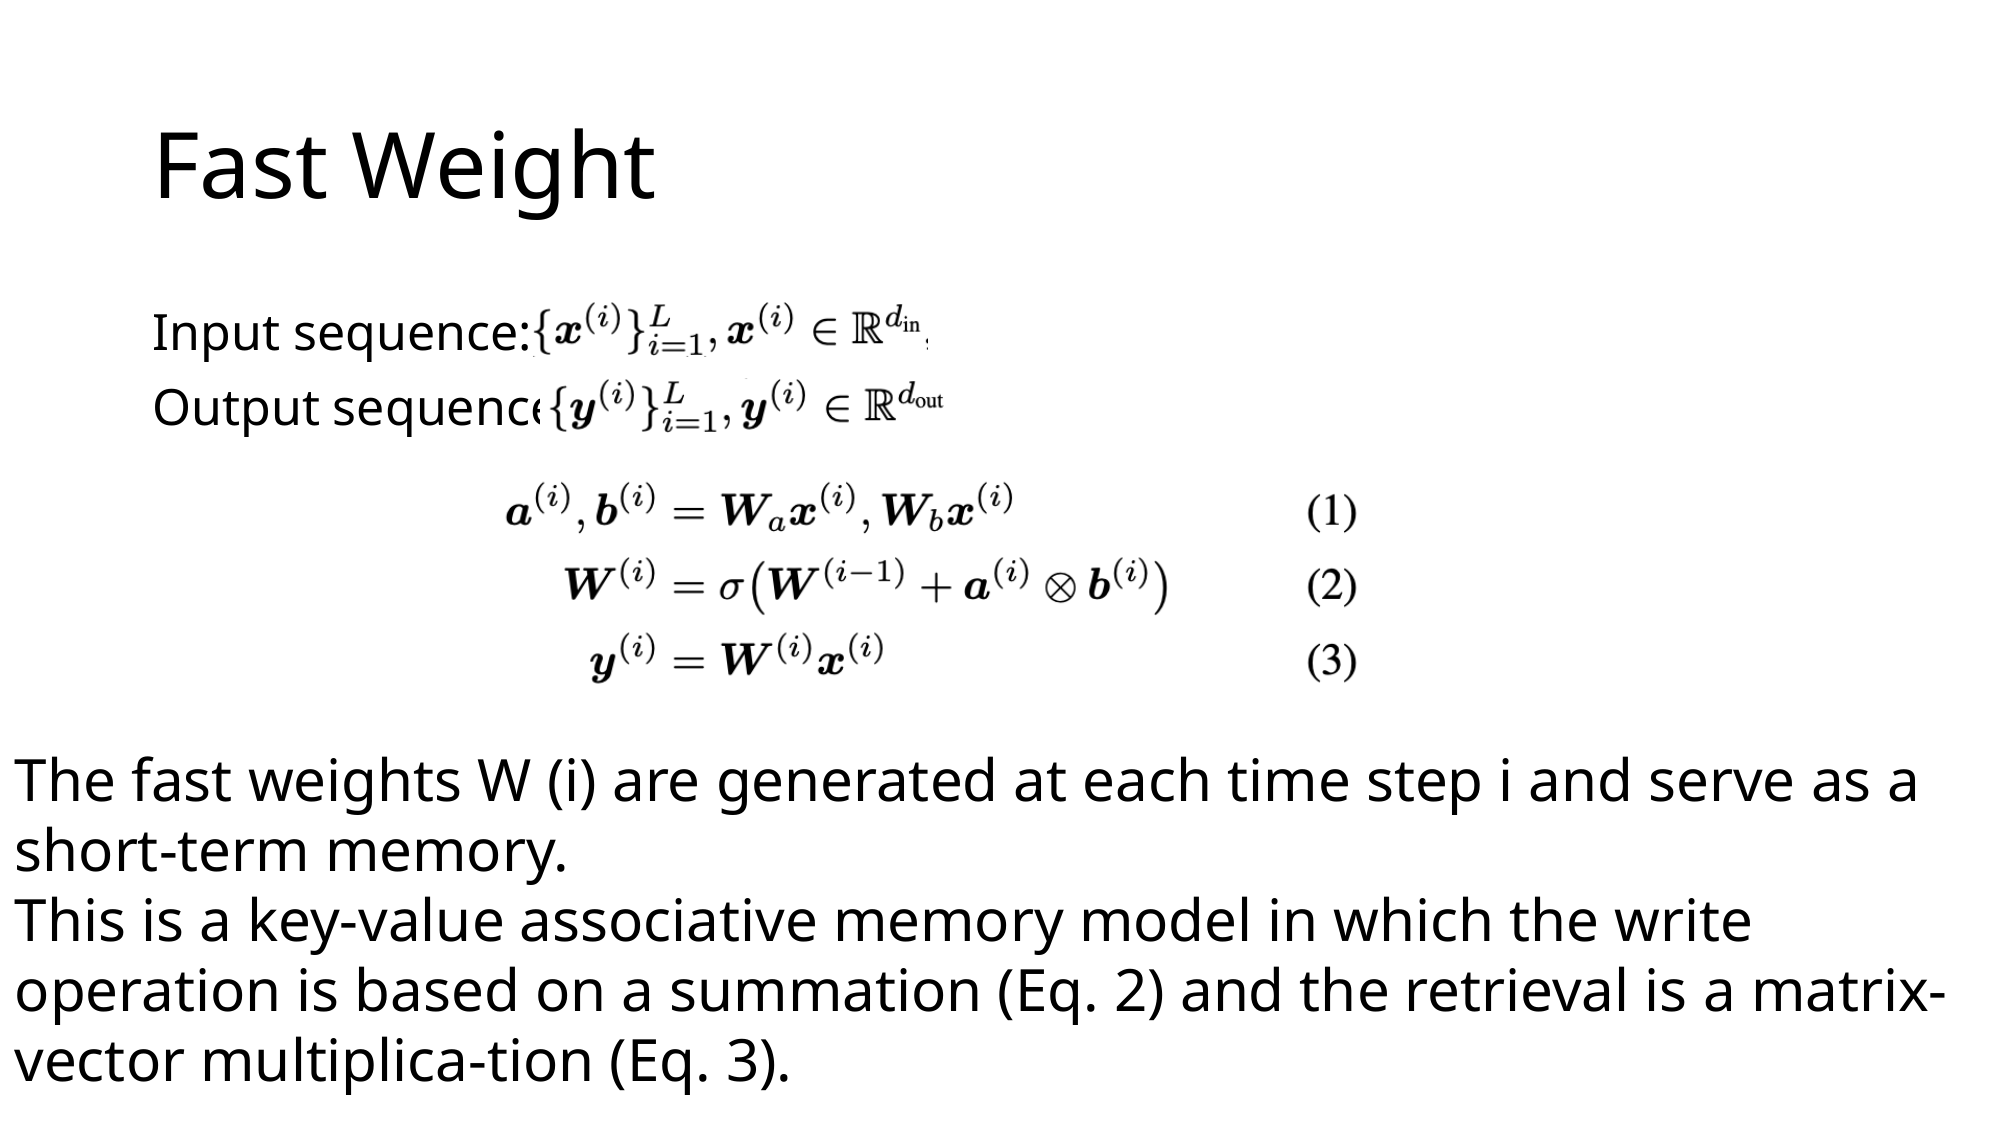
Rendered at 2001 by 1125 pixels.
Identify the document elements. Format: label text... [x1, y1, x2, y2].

list Input sequence: Output sequence: [137, 299, 1863, 735]
picture [540, 378, 947, 435]
picture [529, 300, 928, 357]
title Fast Weight [137, 59, 1863, 278]
text_box The fast weights W (i) are generated at each time step i and serve as a short-term memory. This is a key-value associative memory model in which the write operation is based on a summation (Eq. 2) and the retrieval is a matrix-vector multiplica-tion (Eq. 3). [0, 735, 2000, 1125]
picture [488, 462, 1367, 692]
